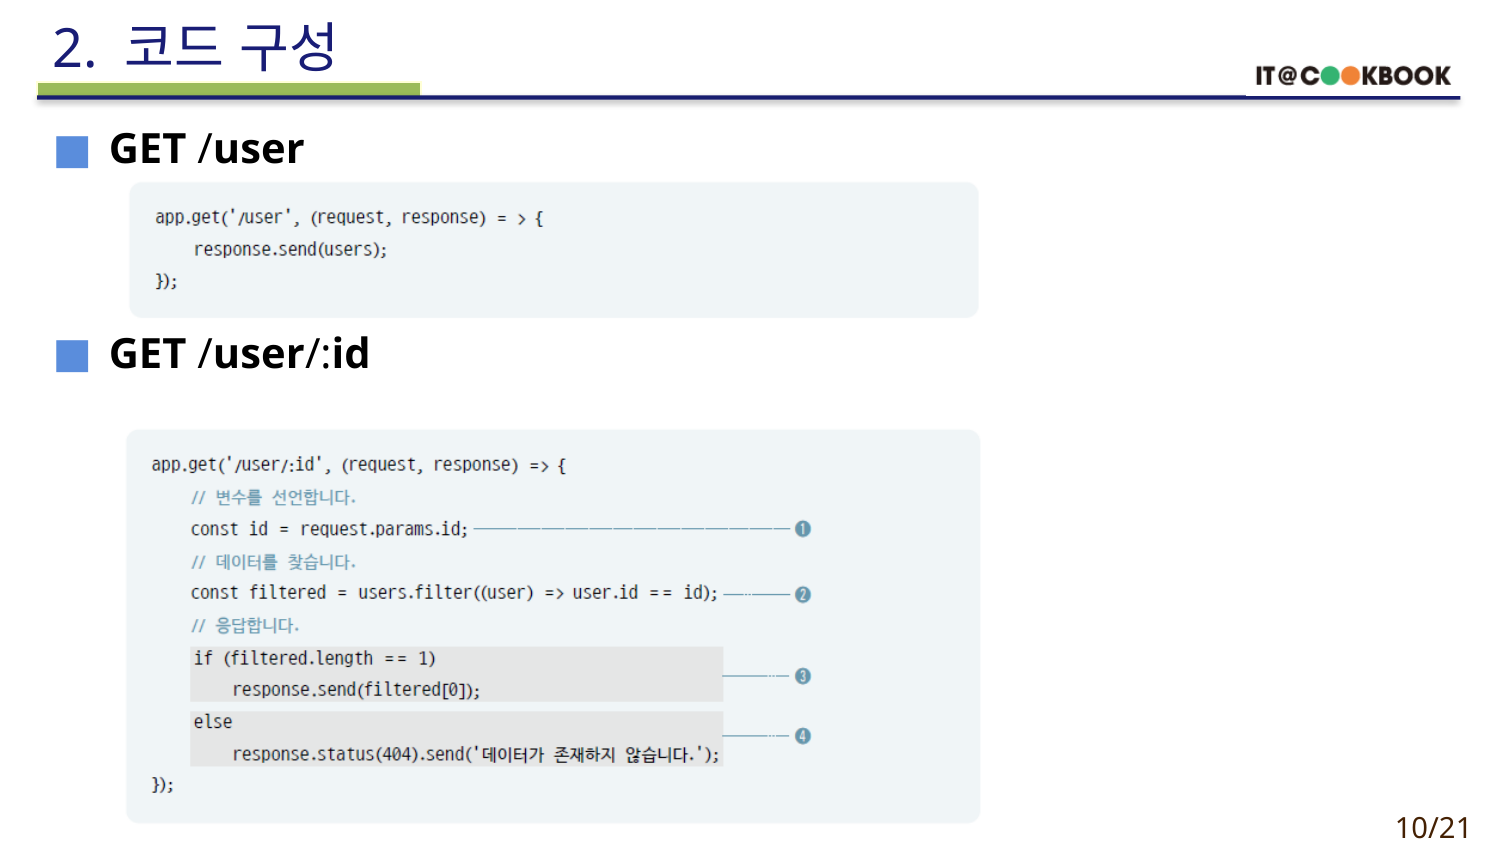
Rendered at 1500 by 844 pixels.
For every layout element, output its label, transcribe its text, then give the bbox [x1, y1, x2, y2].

title 2. 코드 구성 [37, 10, 1278, 82]
picture [1246, 57, 1463, 96]
list GET /user GET /user/:id [37, 114, 1463, 818]
picture [123, 173, 987, 336]
picture [120, 418, 990, 830]
